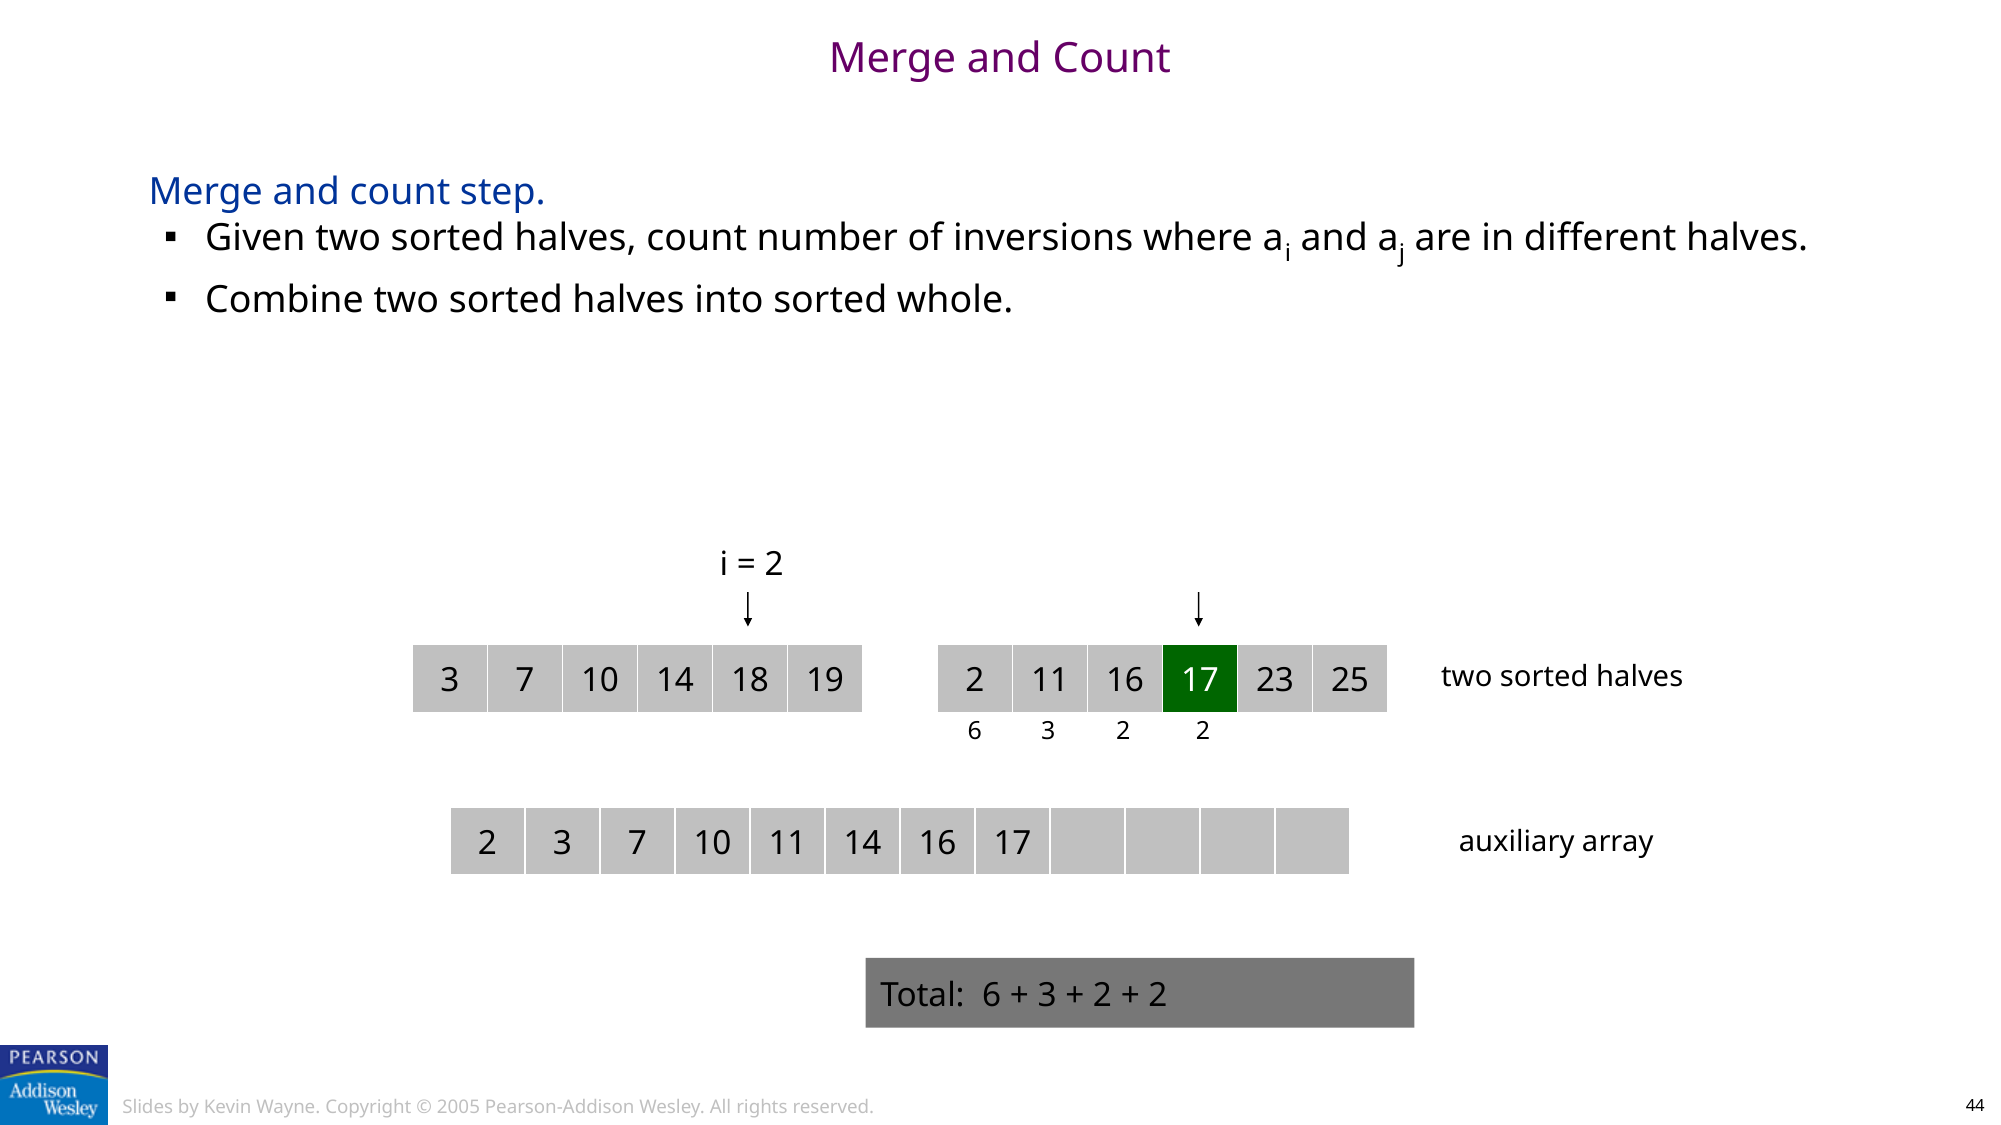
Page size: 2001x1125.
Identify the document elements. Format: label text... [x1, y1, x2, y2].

text_box 6 [952, 707, 998, 752]
text_box Total: 6 + 3 + 2 + 2 [865, 957, 1415, 1028]
picture [0, 1045, 108, 1125]
text_box 2 [1180, 707, 1226, 752]
text_box 14 [824, 807, 899, 875]
text_box [1199, 807, 1274, 875]
text_box 16 [899, 807, 974, 875]
text_box 10 [674, 807, 749, 875]
text_box 3 [1025, 707, 1071, 752]
list Merge and count step. Given two sorted halves, count number of inversions where ai and aj are in different halves. Combine two sorted halves into sorted whole. [133, 149, 1850, 1038]
text_box [1124, 807, 1199, 875]
text_box auxiliary array [1399, 814, 1713, 865]
text_box Slides by Kevin Wayne. Copyright © 2005 Pearson-Addison Wesley. All rights reserved. [108, 1087, 950, 1125]
slide_number 44 [1583, 1087, 2000, 1125]
text_box two sorted halves [1401, 649, 1724, 700]
text_box 3 [524, 807, 600, 875]
text_box [743, 592, 753, 627]
text_box i = 2 [595, 534, 908, 589]
text_box [1194, 592, 1203, 627]
text_box 2 [449, 807, 524, 875]
title Merge and Count [0, 24, 2000, 100]
text_box 7 [600, 807, 674, 875]
text_box 11 [749, 807, 824, 875]
text_box 2 [1100, 707, 1146, 752]
text_box [1050, 807, 1124, 875]
text_box 17 [974, 807, 1050, 875]
text_box [1274, 807, 1350, 875]
